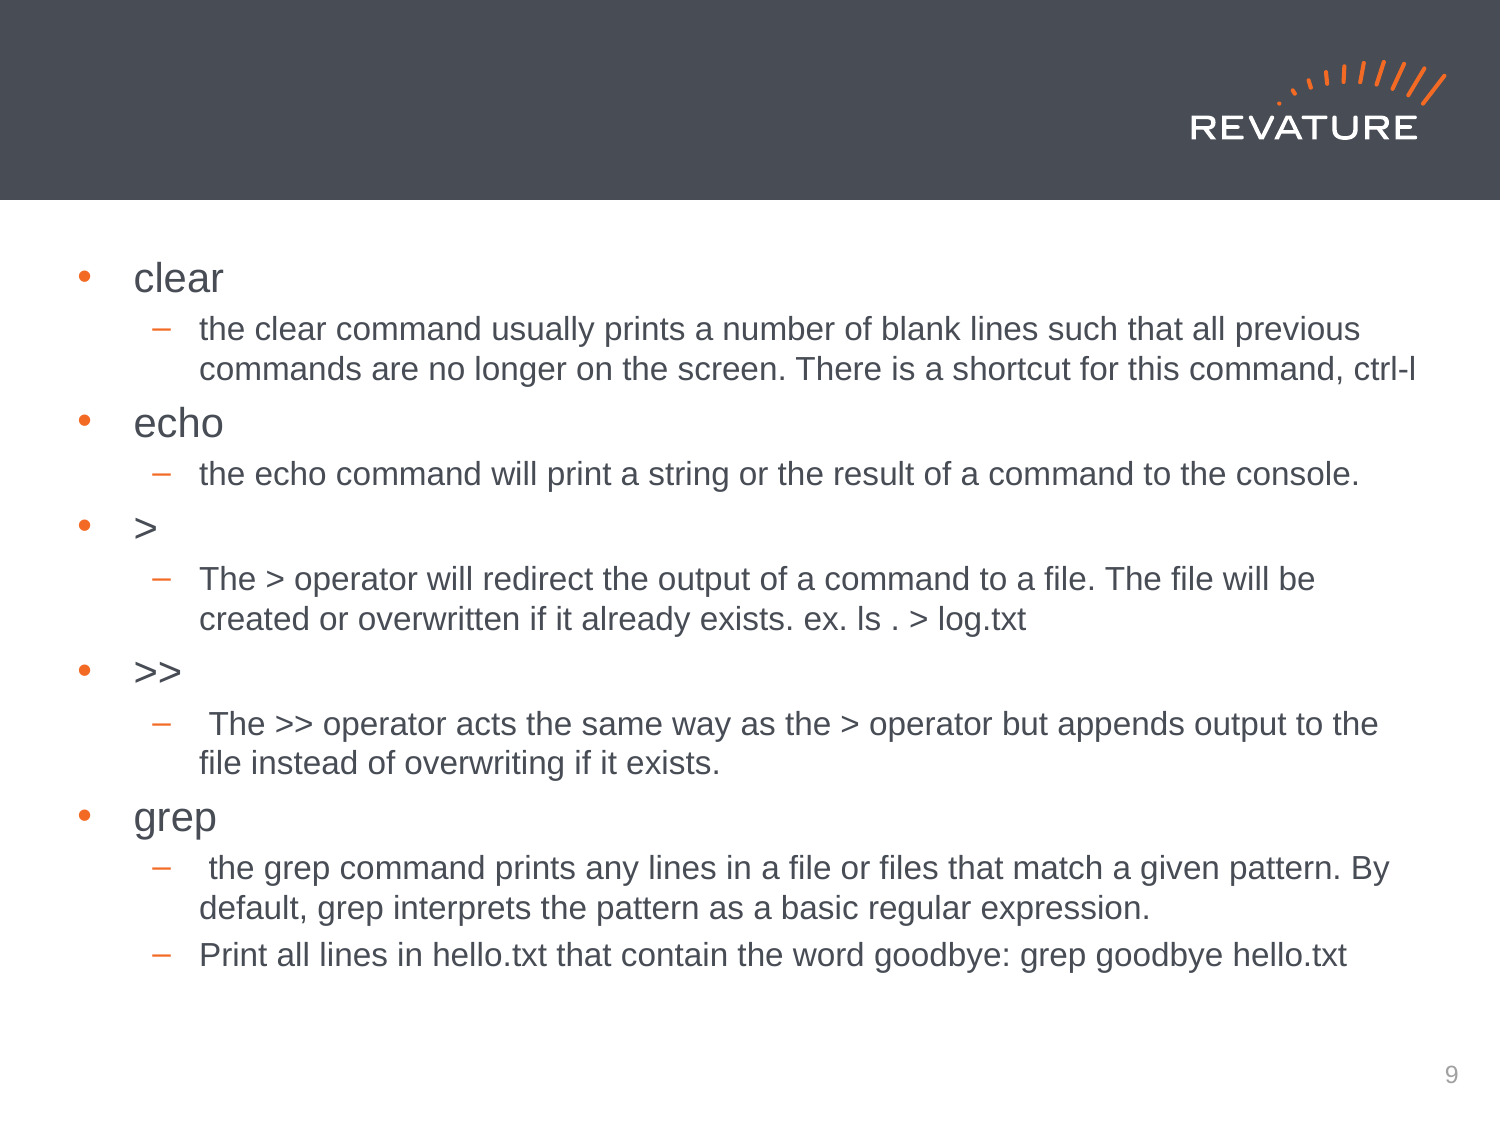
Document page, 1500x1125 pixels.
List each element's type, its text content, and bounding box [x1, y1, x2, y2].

list clear the clear command usually prints a number of blank lines such that all previous commands are no longer on the screen. There is a shortcut for this command, ctrl-l echo the echo command will print a string or the result of a command to the console. > The > operator will redirect the output of a command to a file. The file will be created or overwritten if it already exists. ex. ls . > log.txt >> The >> operator acts the same way as the > operator but appends output to the file instead of overwriting if it exists. grep the grep command prints any lines in a file or files that match a given pattern. By default, grep interprets the pattern as a basic regular expression. Print all lines in hello.txt that contain the word goodbye: grep goodbye hello.txt [62, 243, 1438, 1086]
slide_number 8 [1332, 1043, 1474, 1104]
